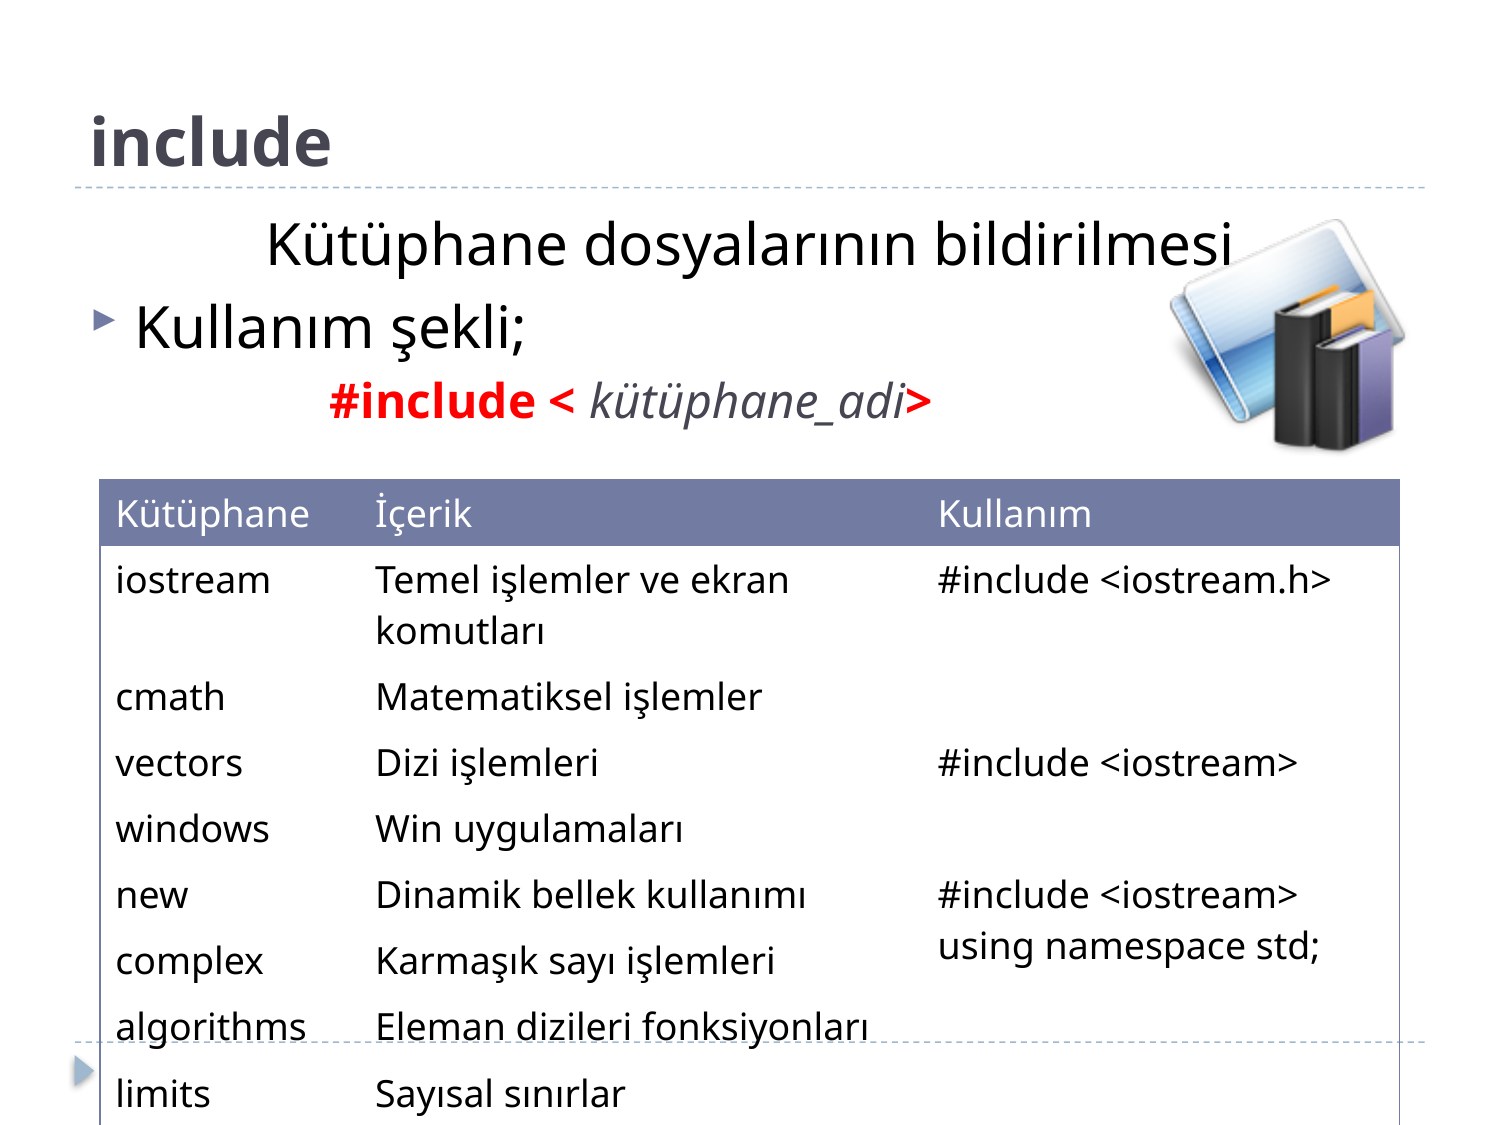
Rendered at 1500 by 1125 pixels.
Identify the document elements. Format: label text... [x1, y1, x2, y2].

table_header İçerik [360, 481, 923, 546]
table_cell Karmaşık sayı işlemleri [360, 927, 923, 993]
table_cell [923, 993, 1399, 1125]
table_cell cmath [101, 663, 360, 729]
table_cell iostream [101, 546, 360, 663]
table_cell complex [101, 927, 360, 993]
table_cell Dinamik bellek kullanımı [360, 861, 923, 927]
title include [75, 24, 1425, 188]
table_cell #include <iostream> using namespace std; [923, 861, 1399, 993]
table_header Kullanım [923, 481, 1399, 546]
table_cell Dizi işlemleri [360, 729, 923, 795]
table_cell #include <iostream> [923, 729, 1399, 861]
table_cell #include <iostream.h> [923, 546, 1399, 729]
table_cell Eleman dizileri fonksiyonları [360, 993, 923, 1060]
table_cell windows [101, 795, 360, 861]
table_cell new [101, 861, 360, 927]
table_header Kütüphane [101, 481, 360, 546]
table_cell Matematiksel işlemler [360, 663, 923, 729]
table_cell Win uygulamaları [360, 795, 923, 861]
table_cell vectors [101, 729, 360, 795]
table_cell algorithms [101, 993, 360, 1060]
table_cell Temel işlemler ve ekran komutları [360, 546, 923, 663]
picture [1163, 219, 1411, 468]
table_cell limits [101, 1060, 360, 1125]
table_cell Sayısal sınırlar [360, 1060, 923, 1125]
list Kütüphane dosyalarının bildirilmesi Kullanım şekli; #include < kütüphane_adi> [75, 200, 1425, 1010]
